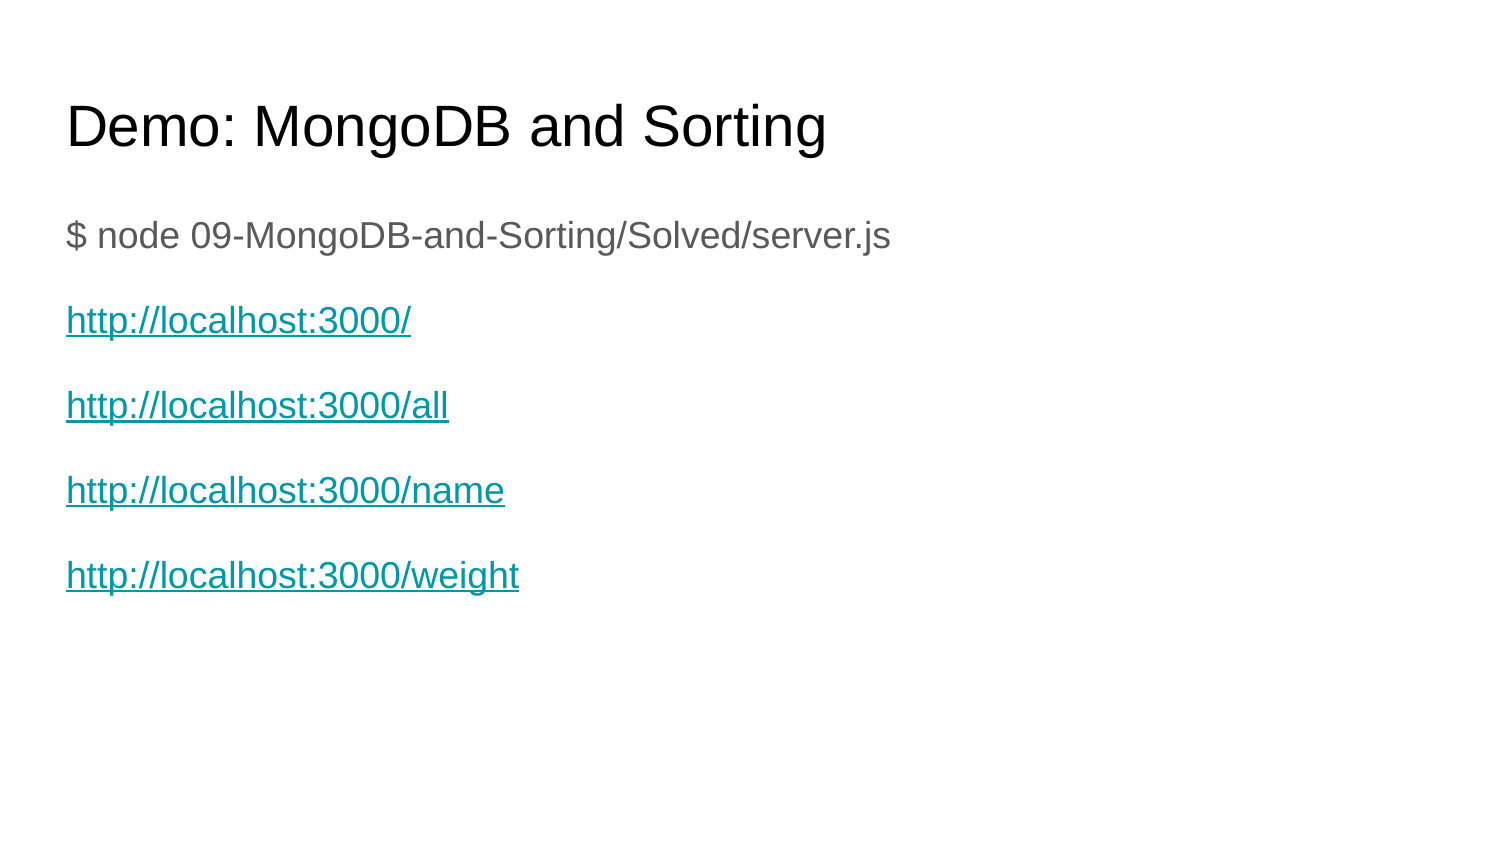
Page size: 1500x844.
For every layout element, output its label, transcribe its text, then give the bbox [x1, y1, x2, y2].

list $ node 09-MongoDB-and-Sorting/Solved/server.js http://localhost:3000/ http://localhost:3000/all http://localhost:3000/name http://localhost:3000/weight [51, 189, 1449, 750]
title Demo: MongoDB and Sorting [51, 72, 1449, 167]
